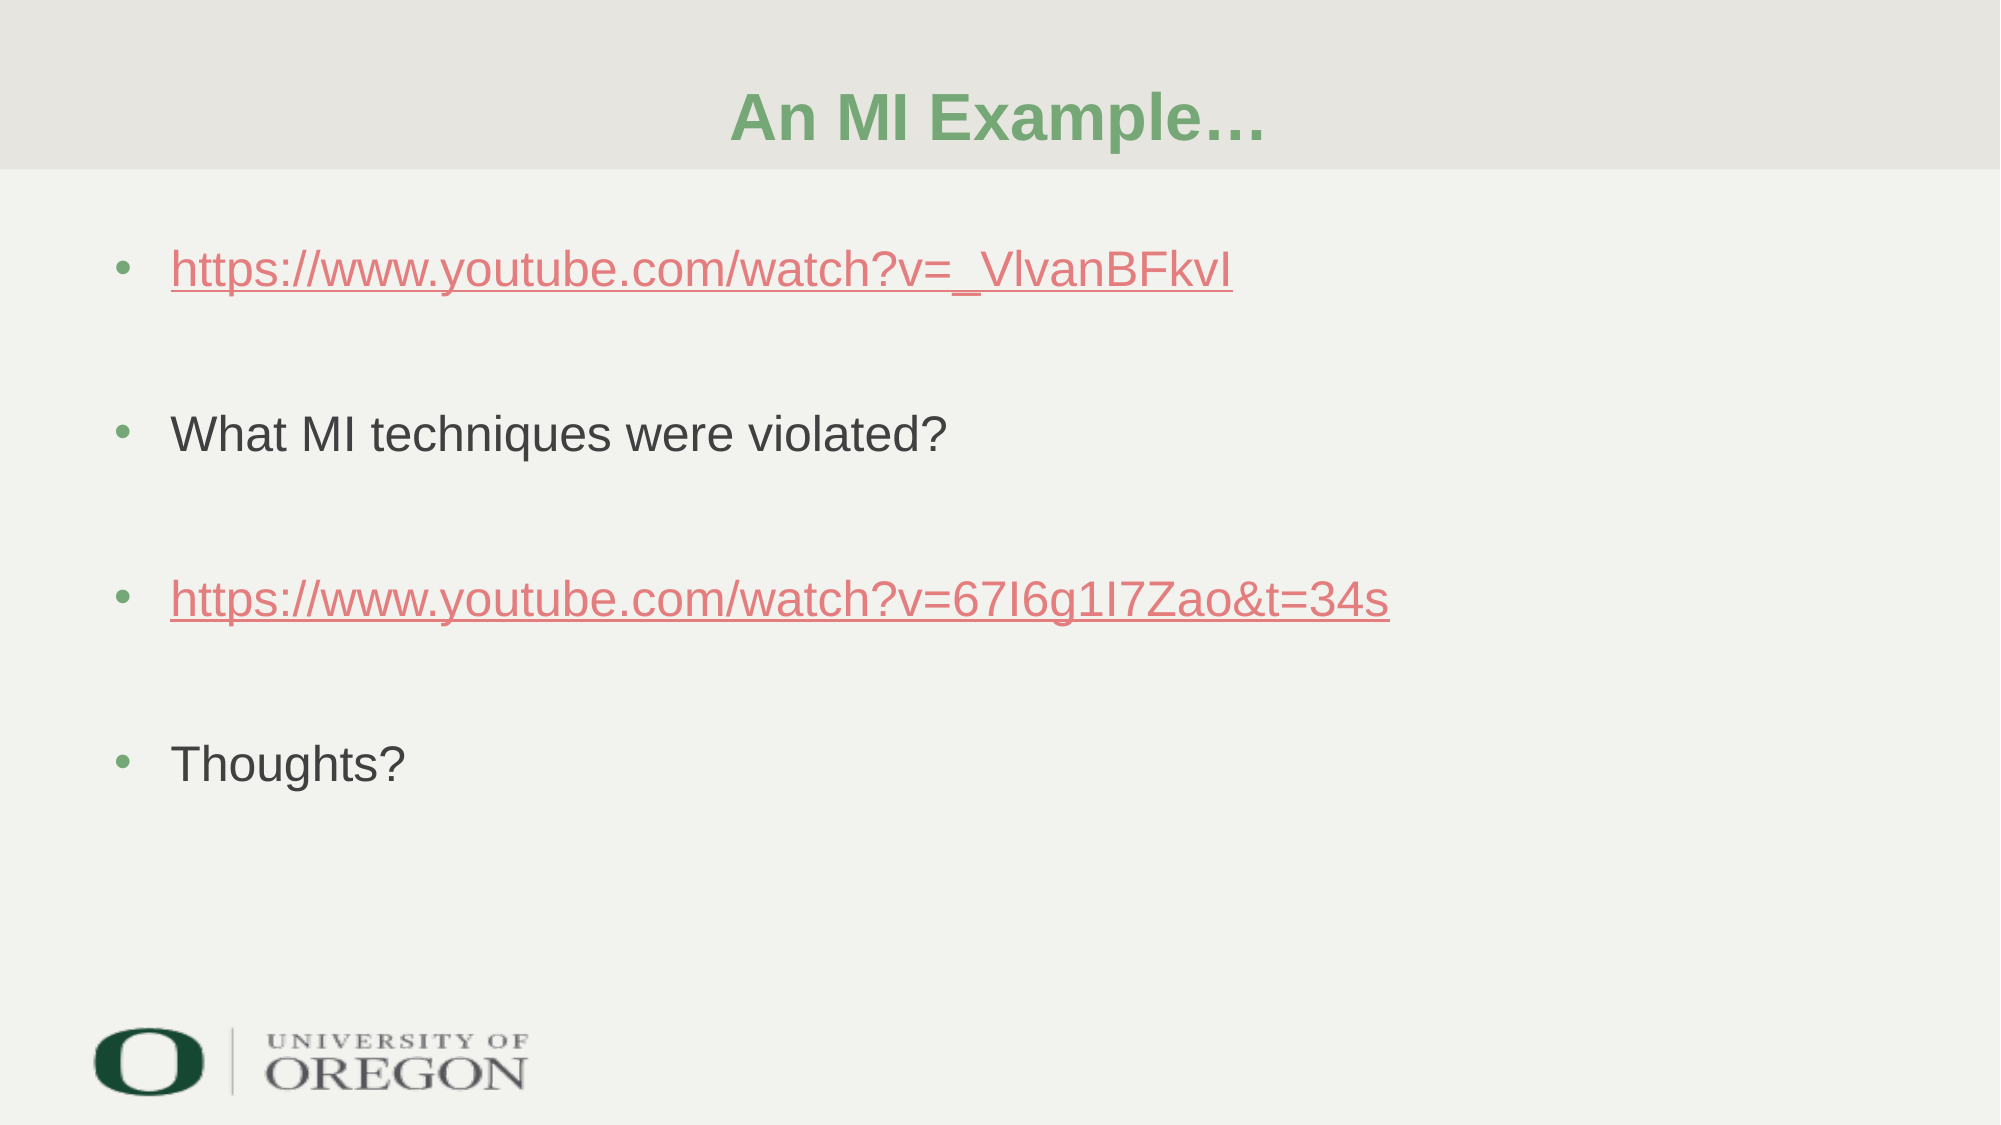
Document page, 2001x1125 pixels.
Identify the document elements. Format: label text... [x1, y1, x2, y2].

title An MI Example… [99, 24, 1900, 162]
text_box What MI techniques were violated? [99, 382, 1900, 504]
text_box Thoughts? [99, 711, 1900, 833]
list https://www.youtube.com/watch?v=_VlvanBFkvI [99, 217, 1900, 339]
picture [67, 1025, 543, 1101]
text_box https://www.youtube.com/watch?v=67I6g1I7Zao&t=34s [99, 546, 1900, 669]
